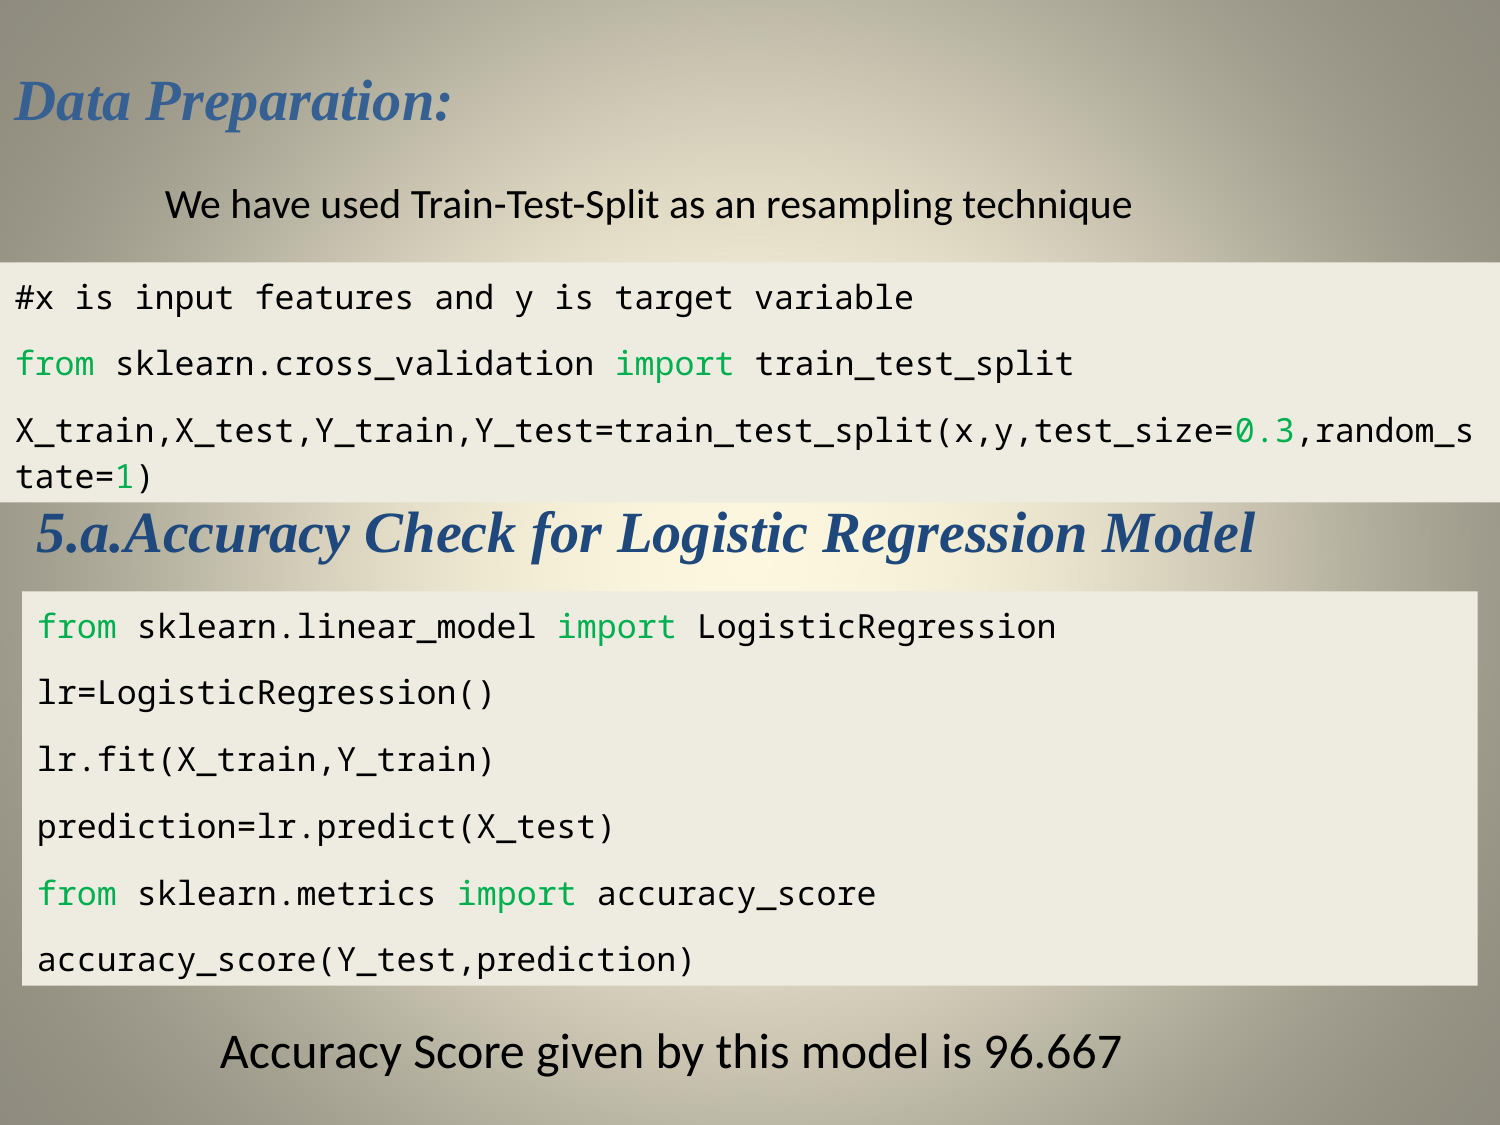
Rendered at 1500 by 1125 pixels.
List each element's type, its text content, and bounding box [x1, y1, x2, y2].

text_box from sklearn.linear_model import LogisticRegression lr=LogisticRegression() lr.fit(X_train,Y_train) prediction=lr.predict(X_test) from sklearn.metrics import accuracy_score accuracy_score(Y_test,prediction) [22, 591, 1478, 986]
text_box #x is input features and y is target variable from sklearn.cross_validation import train_test_split X_train,X_test,Y_train,Y_test=train_test_split(x,y,test_size=0.3,random_state=1) [0, 262, 1500, 503]
text_box 5.a.Accuracy Check for Logistic Regression Model [22, 486, 1321, 642]
text_box Data Preparation: [0, 54, 733, 140]
title We have used Train-Test-Split as an resampling technique [0, 140, 1299, 262]
text_box Accuracy Score given by this model is 96.667 [22, 987, 1321, 1110]
picture [0, 0, 1500, 262]
picture [0, 503, 1500, 1125]
